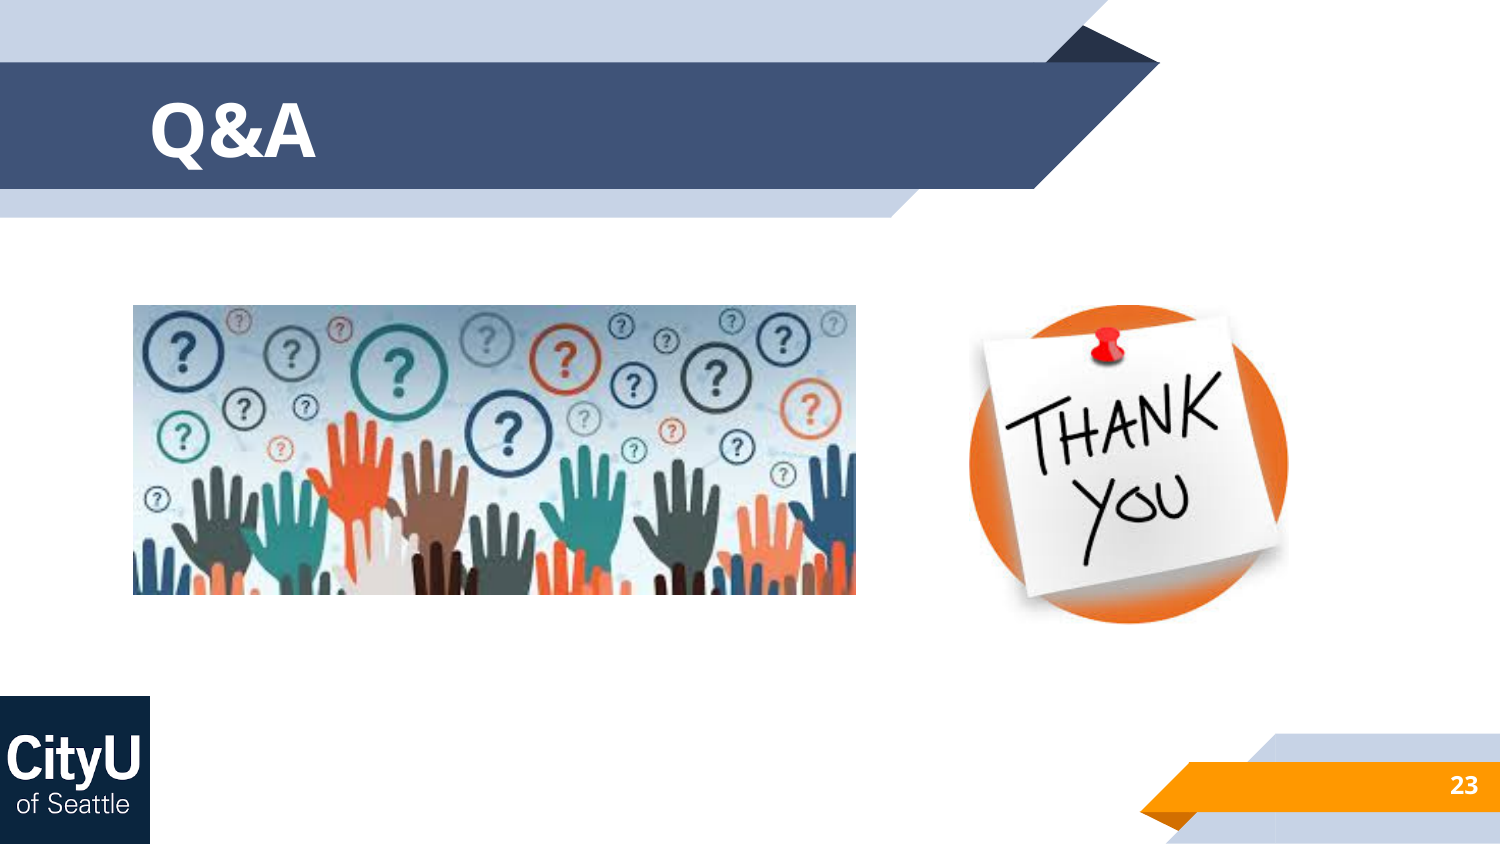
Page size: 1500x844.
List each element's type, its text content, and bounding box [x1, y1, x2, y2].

picture [0, 696, 150, 844]
picture [969, 305, 1290, 625]
picture [133, 305, 856, 595]
slide_number 23 [1249, 760, 1494, 813]
title Q&A [133, 64, 1035, 190]
